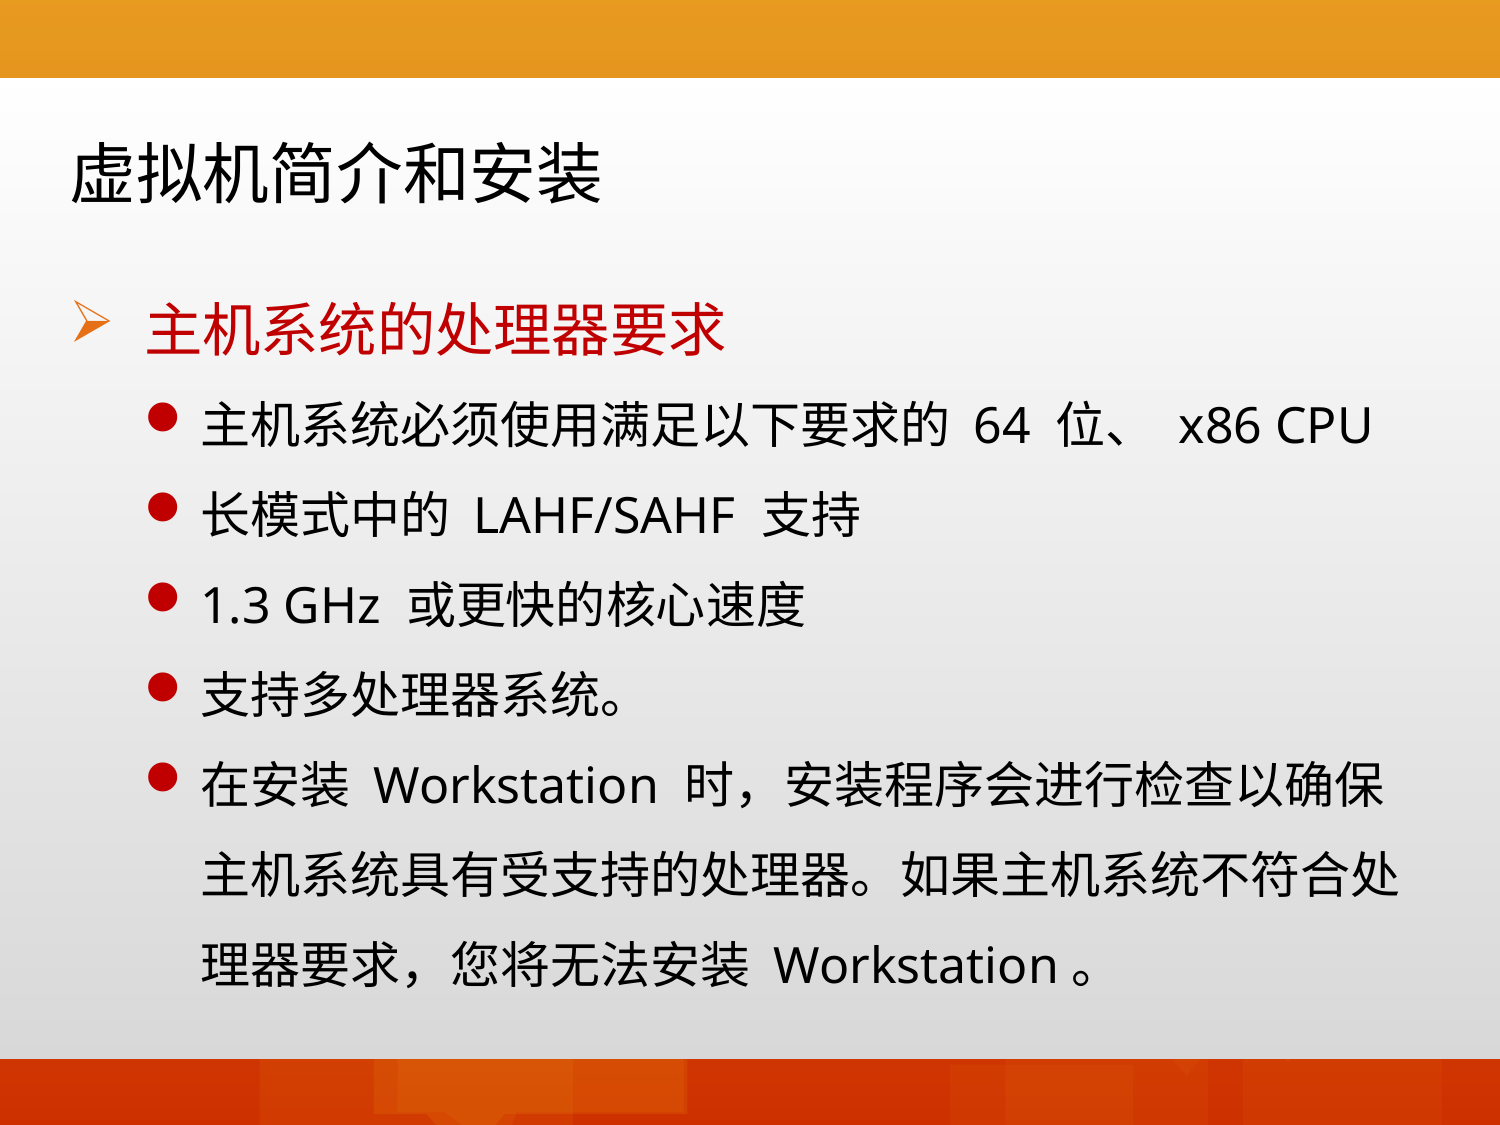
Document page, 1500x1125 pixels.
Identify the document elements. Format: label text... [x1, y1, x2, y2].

text_box 主机系统的处理器要求 主机系统必须使用满足以下要求的 64 位、 x86 CPU 长模式中的 LAHF/SAHF 支持 1.3 GHz 或更快的核心速度 支持多处理器系统。 在安装 Workstation 时，安装程序会进行检查以确保主机系统具有受支持的处理器。如果主机系统不符合处理器要求，您将无法安装 Workstation。 [54, 250, 1432, 1001]
title 虚拟机简介和安装 [54, 114, 955, 220]
text_box [0, 78, 1500, 1057]
